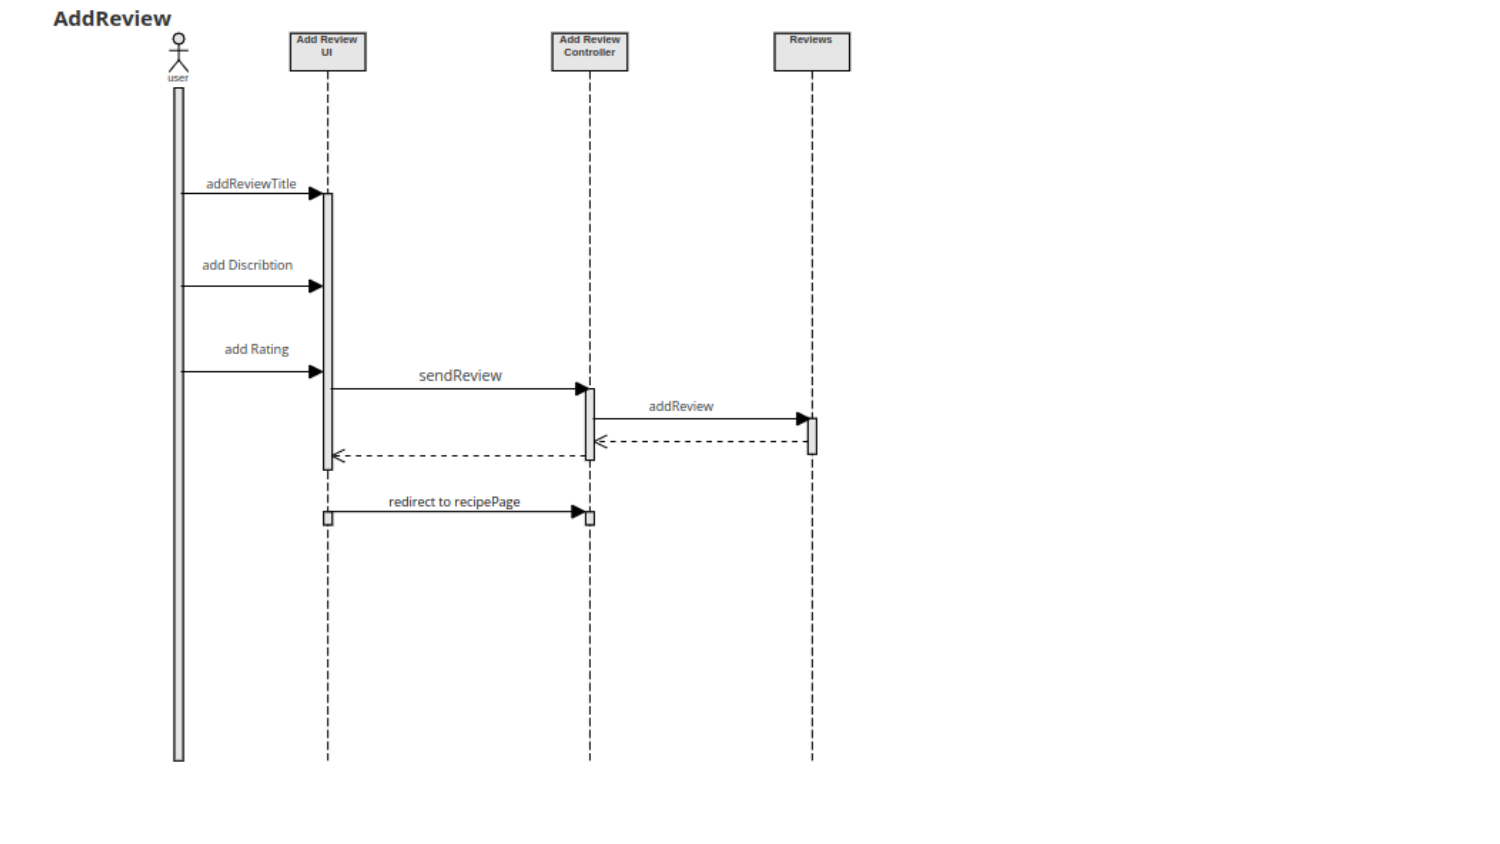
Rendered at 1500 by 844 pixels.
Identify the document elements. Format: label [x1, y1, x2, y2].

picture [35, 0, 916, 819]
